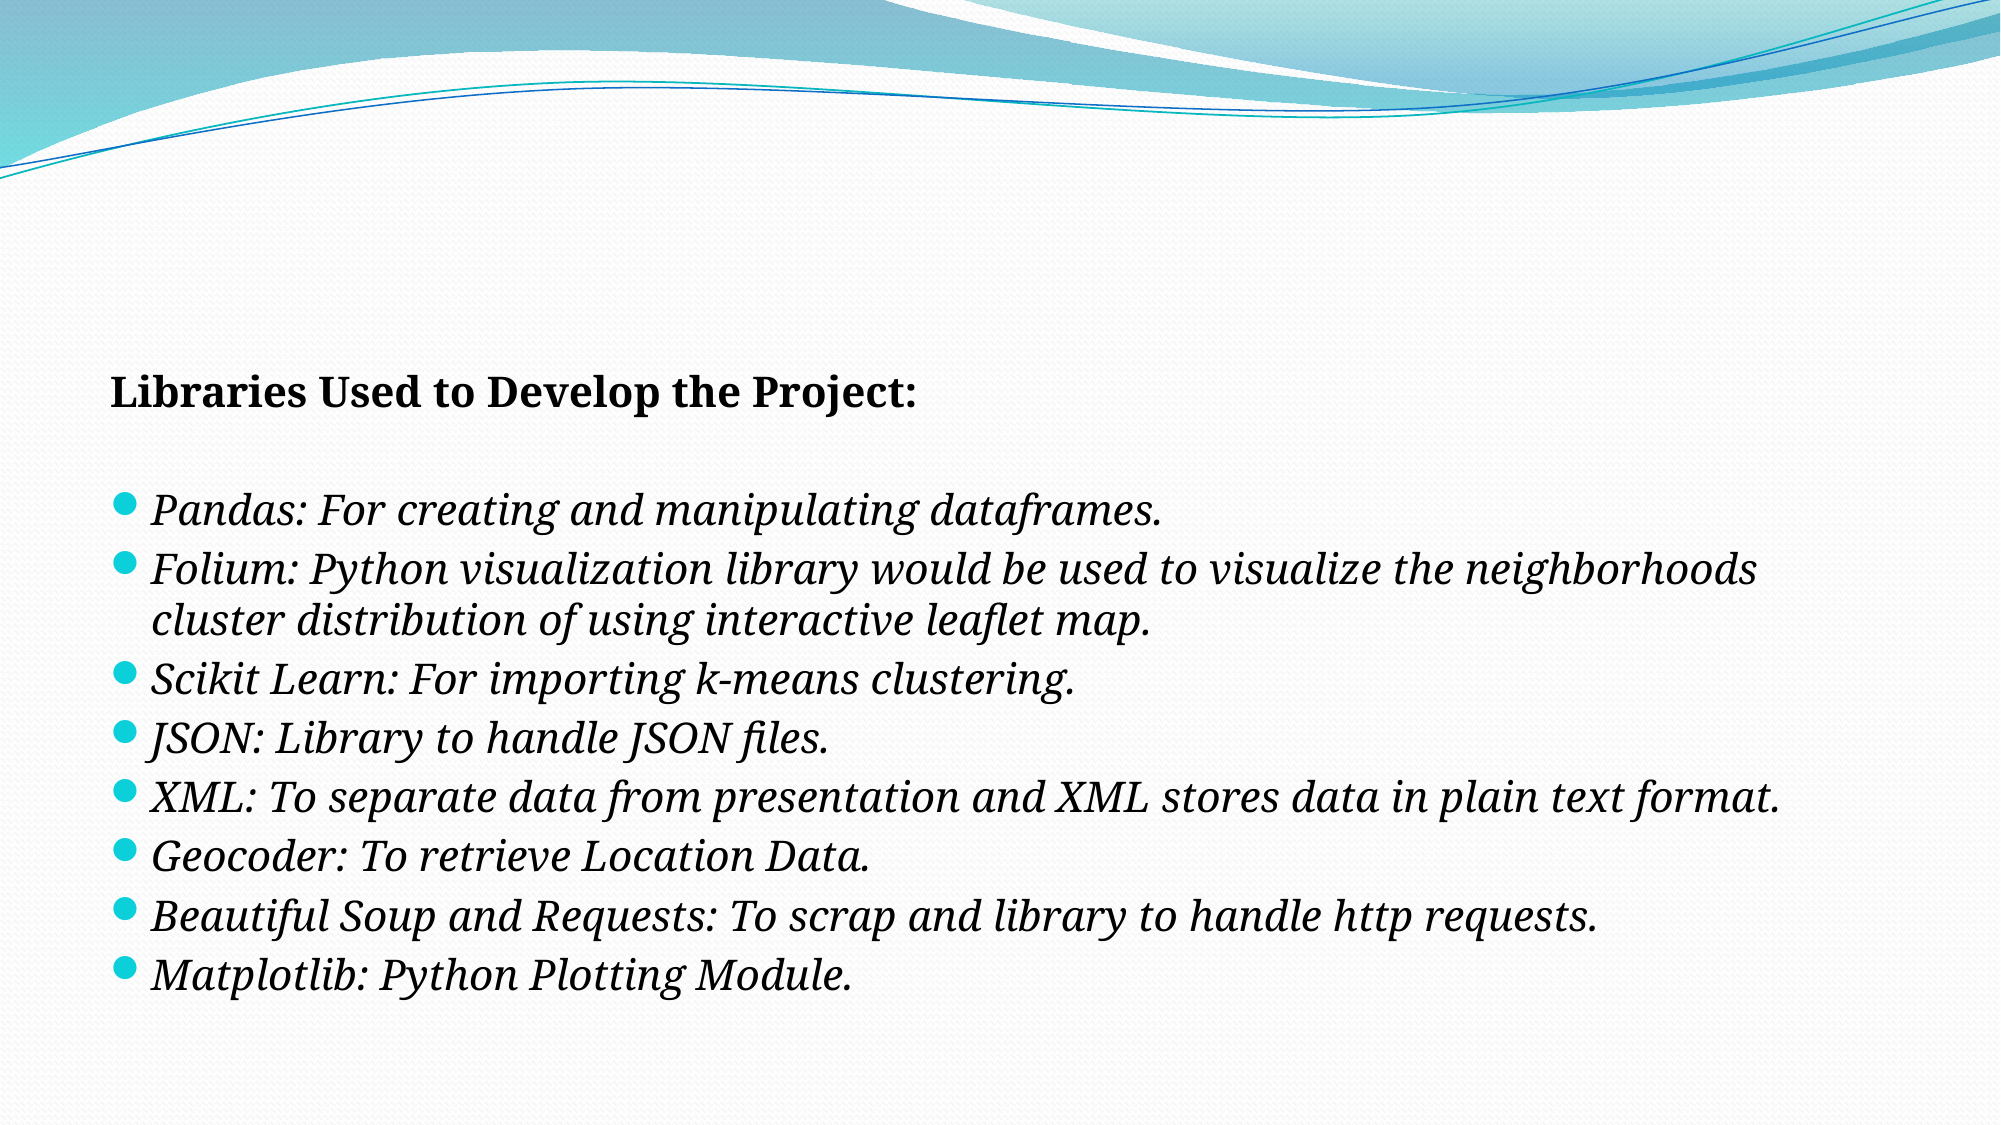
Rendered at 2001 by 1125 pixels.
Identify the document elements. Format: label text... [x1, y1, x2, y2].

list Libraries Used to Develop the Project: Pandas: For creating and manipulating dataframes. Folium: Python visualization library would be used to visualize the neighborhoods cluster distribution of using interactive leaflet map. Scikit Learn: For importing k-means clustering. JSON: Library to handle JSON files. XML: To separate data from presentation and XML stores data in plain text format. Geocoder: To retrieve Location Data. Beautiful Soup and Requests: To scrap and library to handle http requests. Matplotlib: Python Plotting Module. [95, 357, 1905, 1012]
